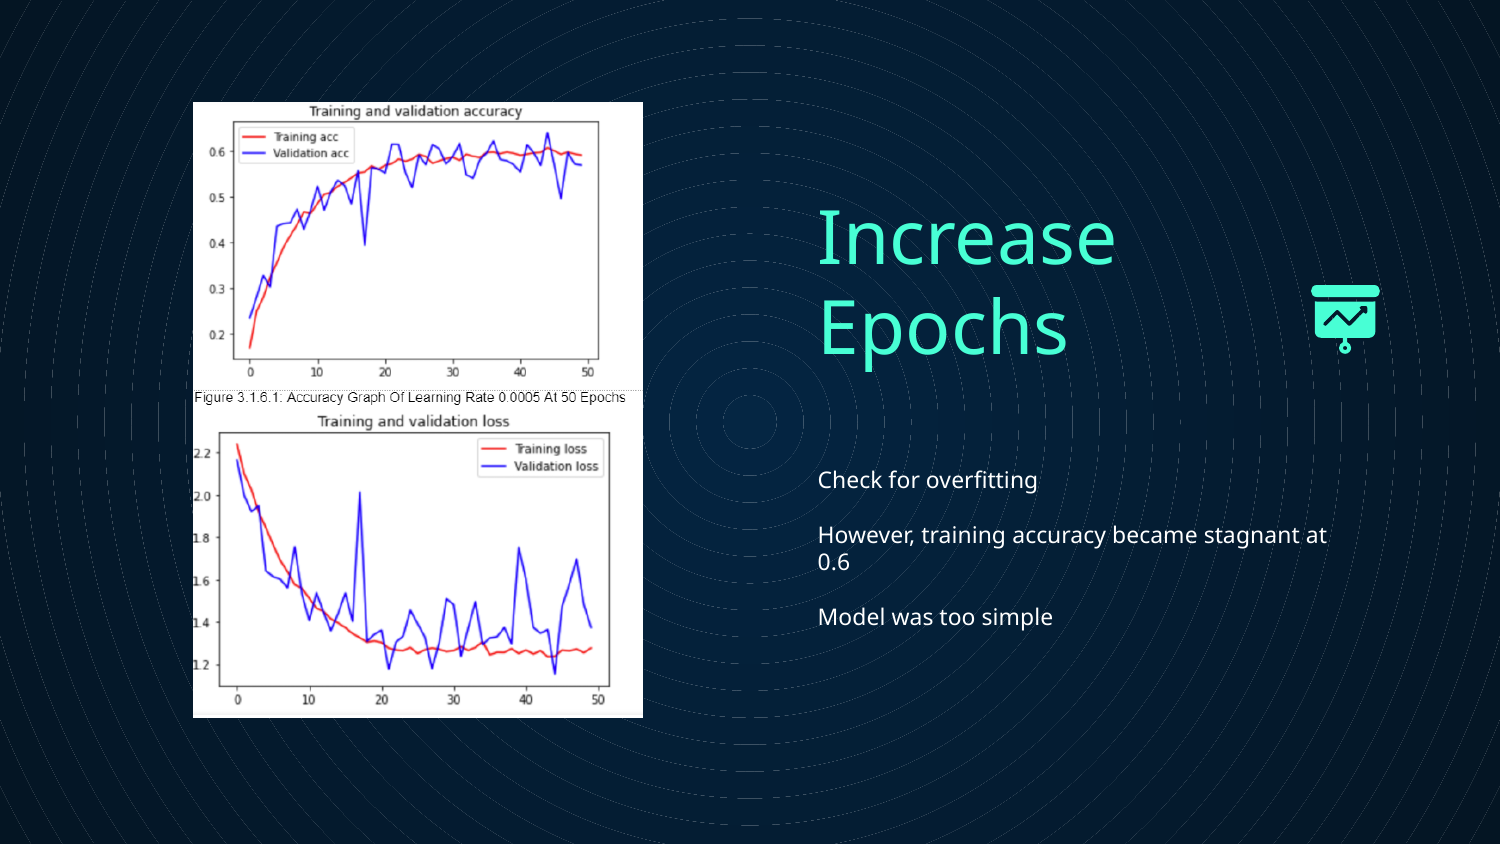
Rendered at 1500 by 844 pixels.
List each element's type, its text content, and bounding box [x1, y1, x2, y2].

title Increase Epochs [802, 285, 1382, 385]
subtitle Check for overfitting However, training accuracy became stagnant at 0.6 Model was too simple [802, 450, 1370, 684]
picture [193, 101, 643, 718]
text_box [1308, 284, 1383, 355]
